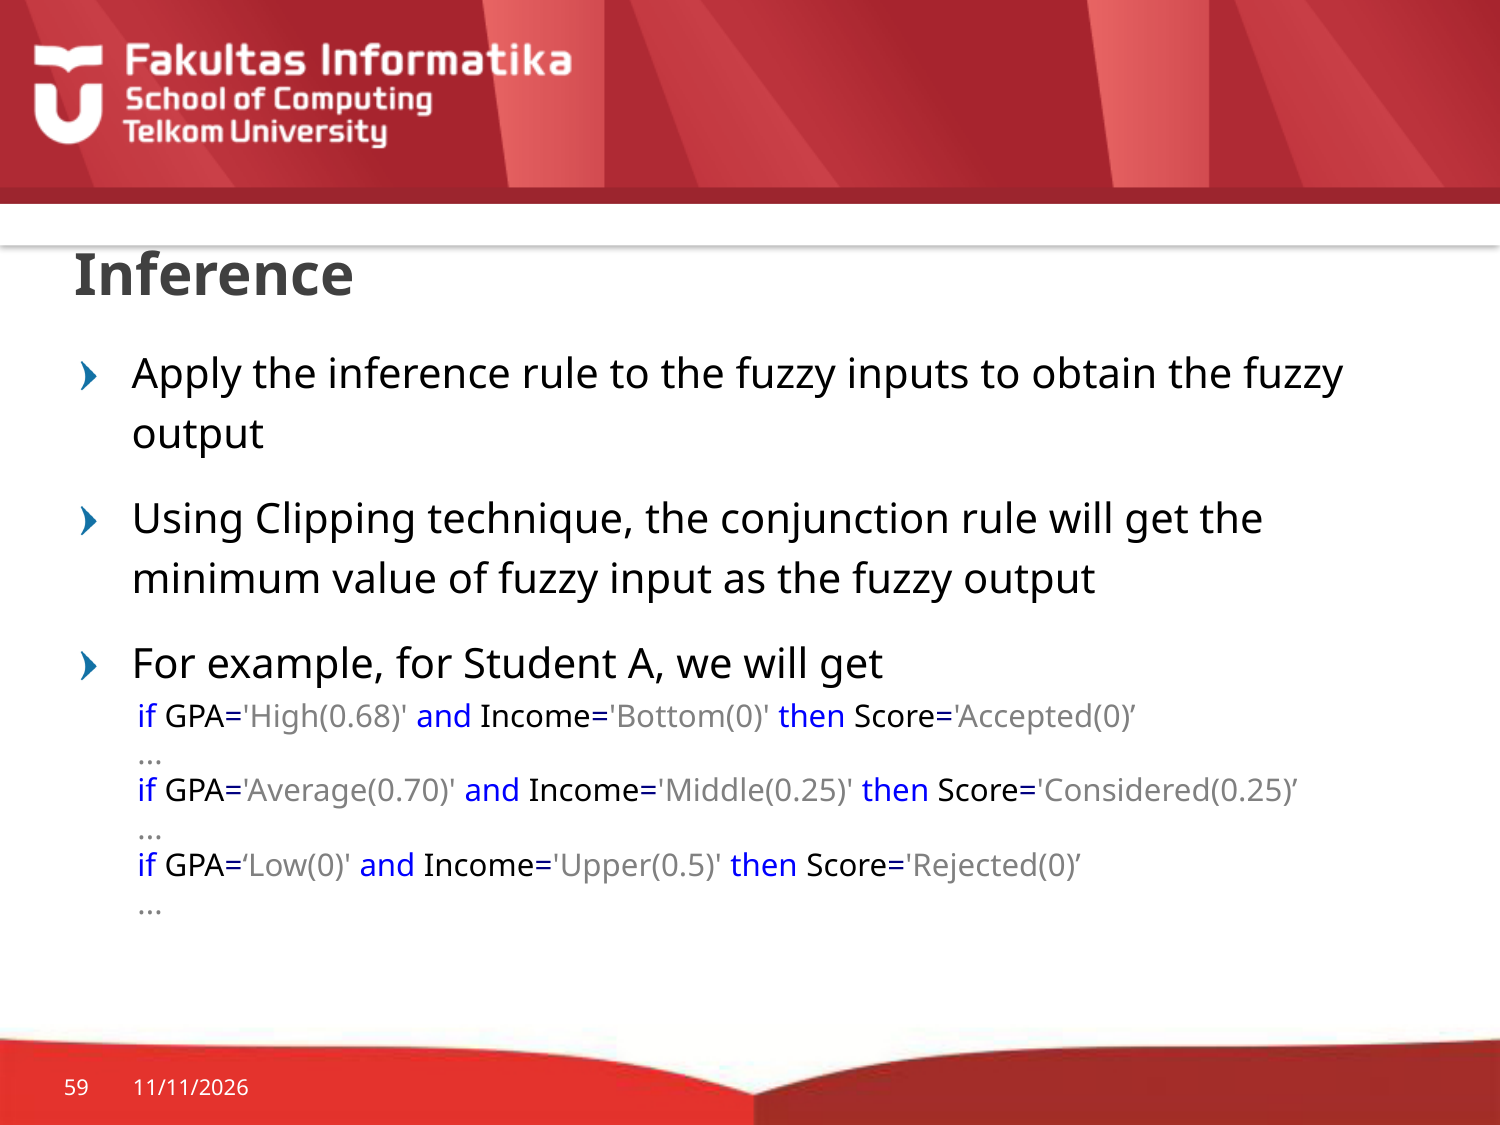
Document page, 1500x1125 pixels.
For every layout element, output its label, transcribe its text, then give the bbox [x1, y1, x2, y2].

picture [0, 0, 1500, 203]
picture [75, 497, 100, 537]
slide_number 59 [63, 1058, 123, 1119]
text_box if GPA='High(0.68)' and Income='Bottom(0)' then Score='Accepted(0)’ ... if GPA='Average(0.70)' and Income='Middle(0.25)' then Score='Considered(0.25)’ ... if GPA=‘Low(0)' and Income='Upper(0.5)' then Score='Rejected(0)’ ... [122, 688, 1454, 928]
picture [0, 1024, 1500, 1125]
list Apply the inference rule to the fuzzy inputs to obtain the fuzzy output Using Clipping technique, the conjunction rule will get the minimum value of fuzzy input as the fuzzy output For example, for Student A, we will get [60, 329, 1426, 990]
picture [75, 352, 100, 392]
picture [75, 642, 100, 682]
slide_number 12-Nov-19 [132, 1058, 403, 1119]
title Inference [59, 219, 1426, 325]
